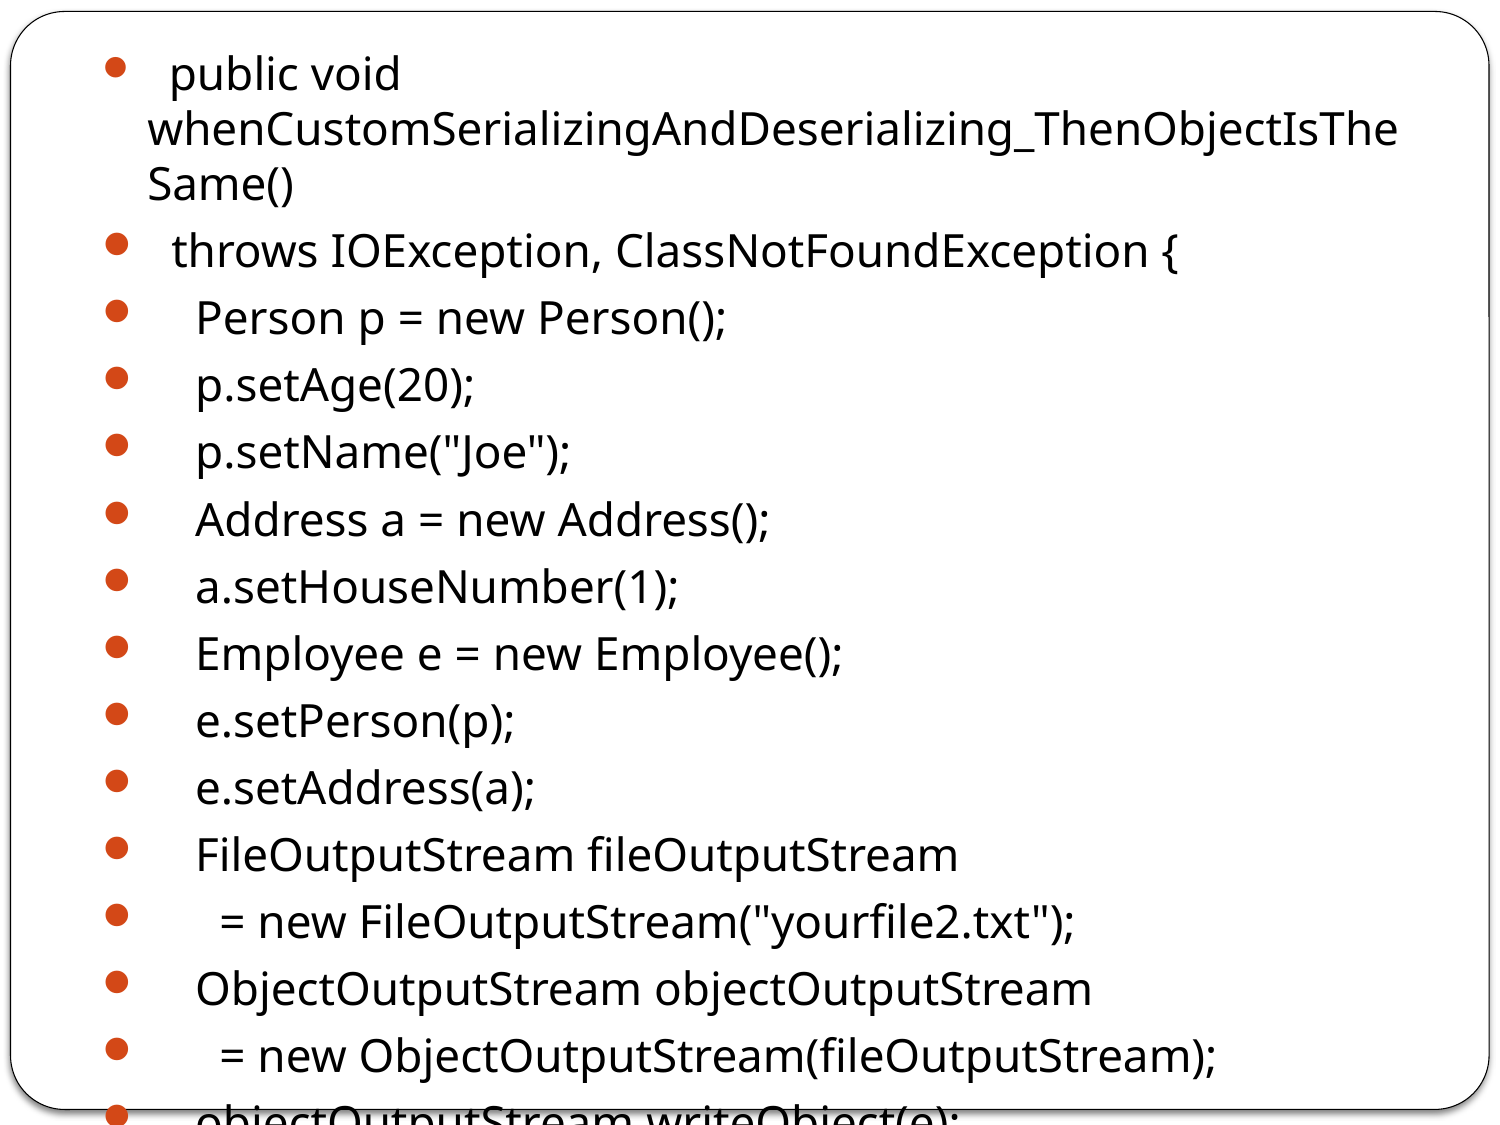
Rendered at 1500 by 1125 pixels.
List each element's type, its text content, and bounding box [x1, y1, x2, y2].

list public void whenCustomSerializingAndDeserializing_ThenObjectIsTheSame() throws IOException, ClassNotFoundException { Person p = new Person(); p.setAge(20); p.setName("Joe"); Address a = new Address(); a.setHouseNumber(1); Employee e = new Employee(); e.setPerson(p); e.setAddress(a); FileOutputStream fileOutputStream = new FileOutputStream("yourfile2.txt"); ObjectOutputStream objectOutputStream = new ObjectOutputStream(fileOutputStream); objectOutputStream.writeObject(e); [87, 37, 1425, 1075]
